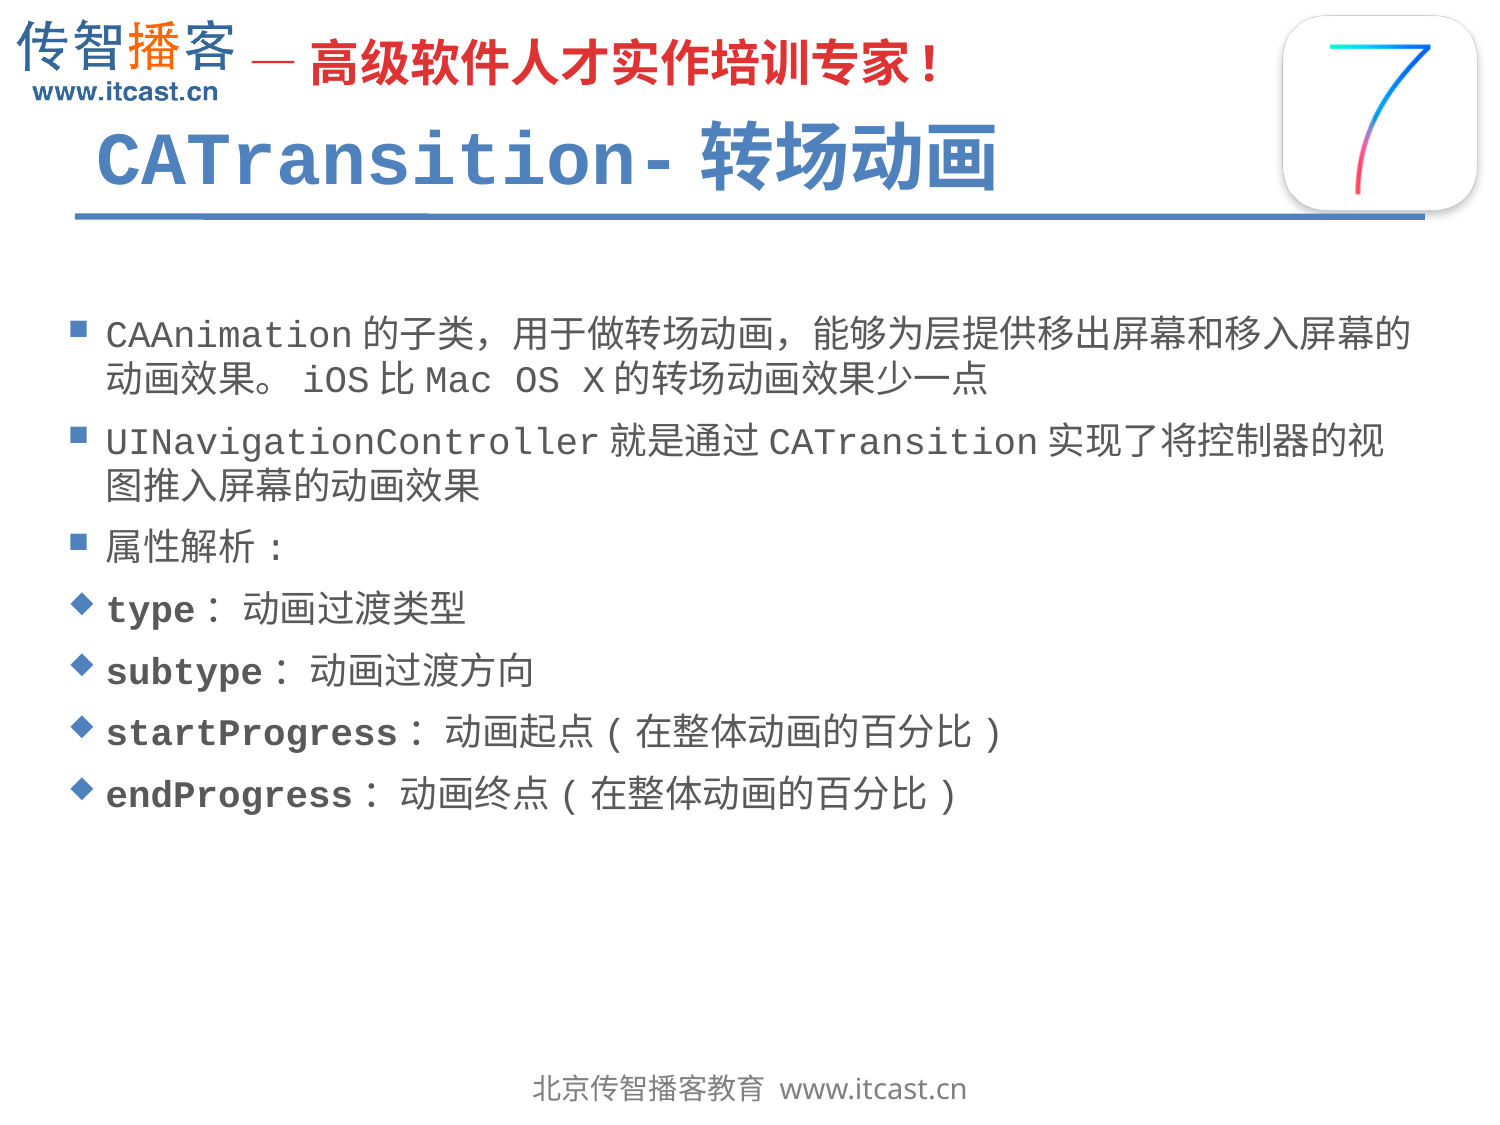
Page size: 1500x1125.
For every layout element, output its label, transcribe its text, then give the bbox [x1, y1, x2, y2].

picture [1163, 0, 1500, 263]
title CATransition-转场动画 [81, 102, 1416, 238]
list CAAnimation的子类，用于做转场动画，能够为层提供移出屏幕和移入屏幕的动画效果。iOS比Mac OS X的转场动画效果少一点 UINavigationController就是通过CATransition实现了将控制器的视图推入屏幕的动画效果 属性解析: type：动画过渡类型 subtype：动画过渡方向 startProgress：动画起点(在整体动画的百分比) endProgress：动画终点(在整体动画的百分比) [53, 302, 1436, 1012]
picture [16, 19, 234, 101]
